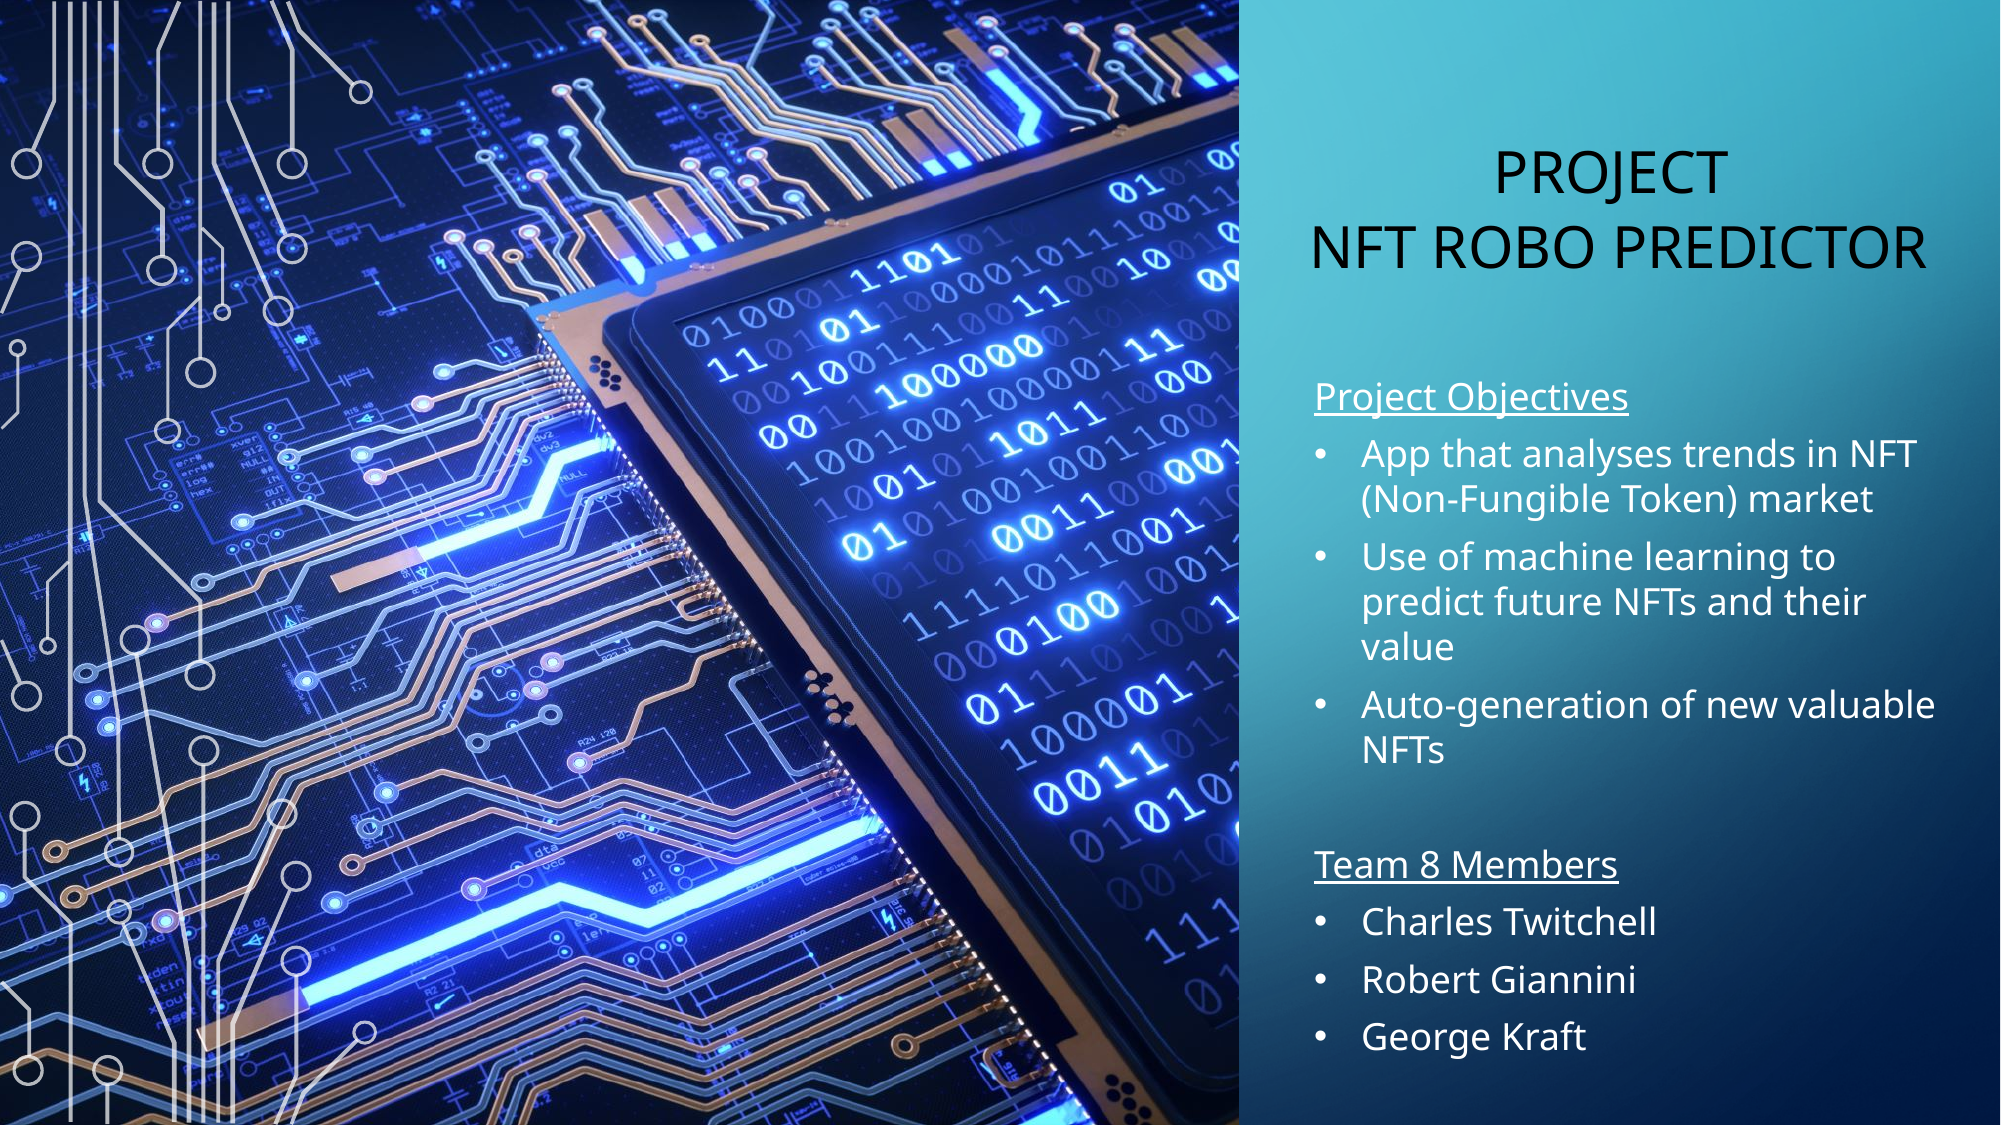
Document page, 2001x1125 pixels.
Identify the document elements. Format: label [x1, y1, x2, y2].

text_box [1240, 0, 2000, 1125]
text_box [0, 0, 379, 1125]
picture [379, 0, 1240, 1125]
